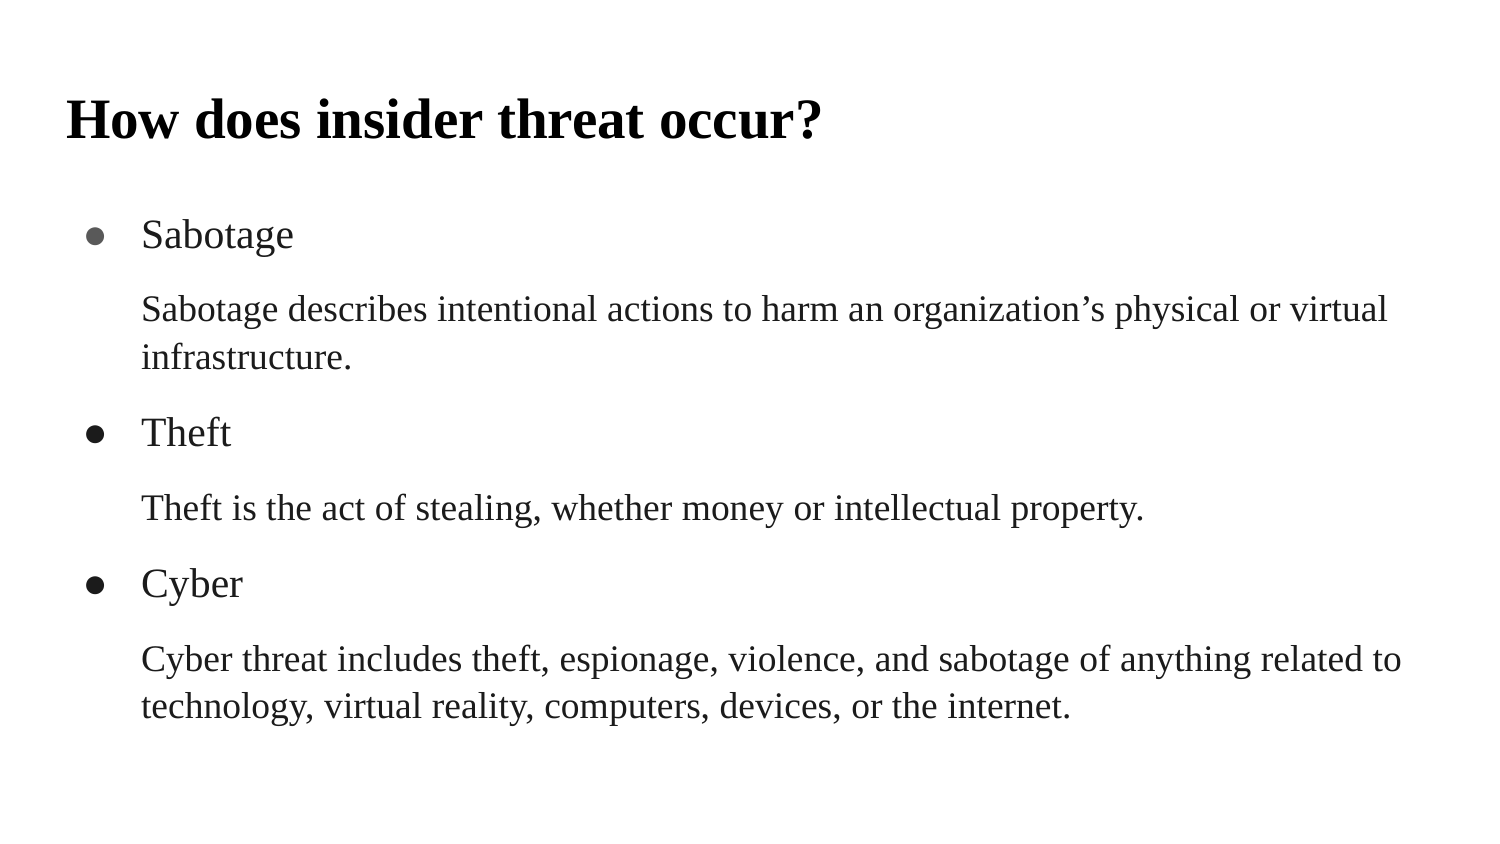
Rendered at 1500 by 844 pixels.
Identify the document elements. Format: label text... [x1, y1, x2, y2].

title How does insider threat occur? [51, 72, 1449, 167]
list Sabotage Sabotage describes intentional actions to harm an organization’s physical or virtual infrastructure. Theft Theft is the act of stealing, whether money or intellectual property. Cyber Cyber threat includes theft, espionage, violence, and sabotage of anything related to technology, virtual reality, computers, devices, or the internet. [51, 189, 1449, 750]
